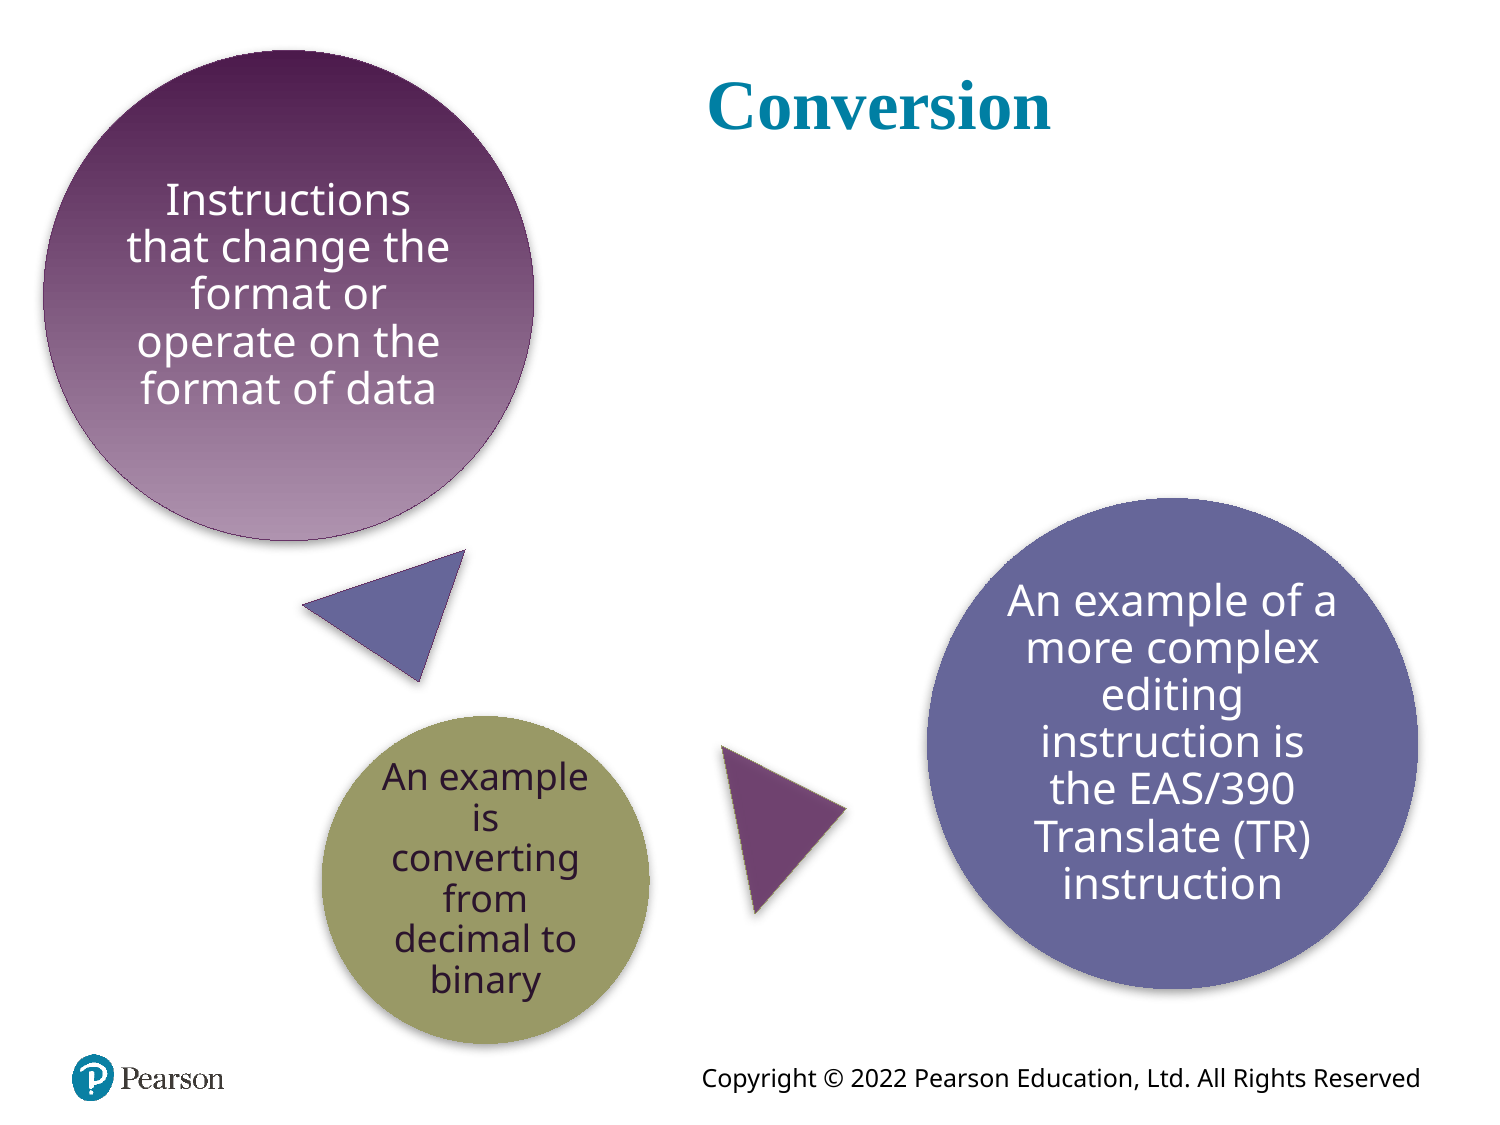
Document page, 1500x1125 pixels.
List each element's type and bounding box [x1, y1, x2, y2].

text_box [0, 30, 1500, 1125]
